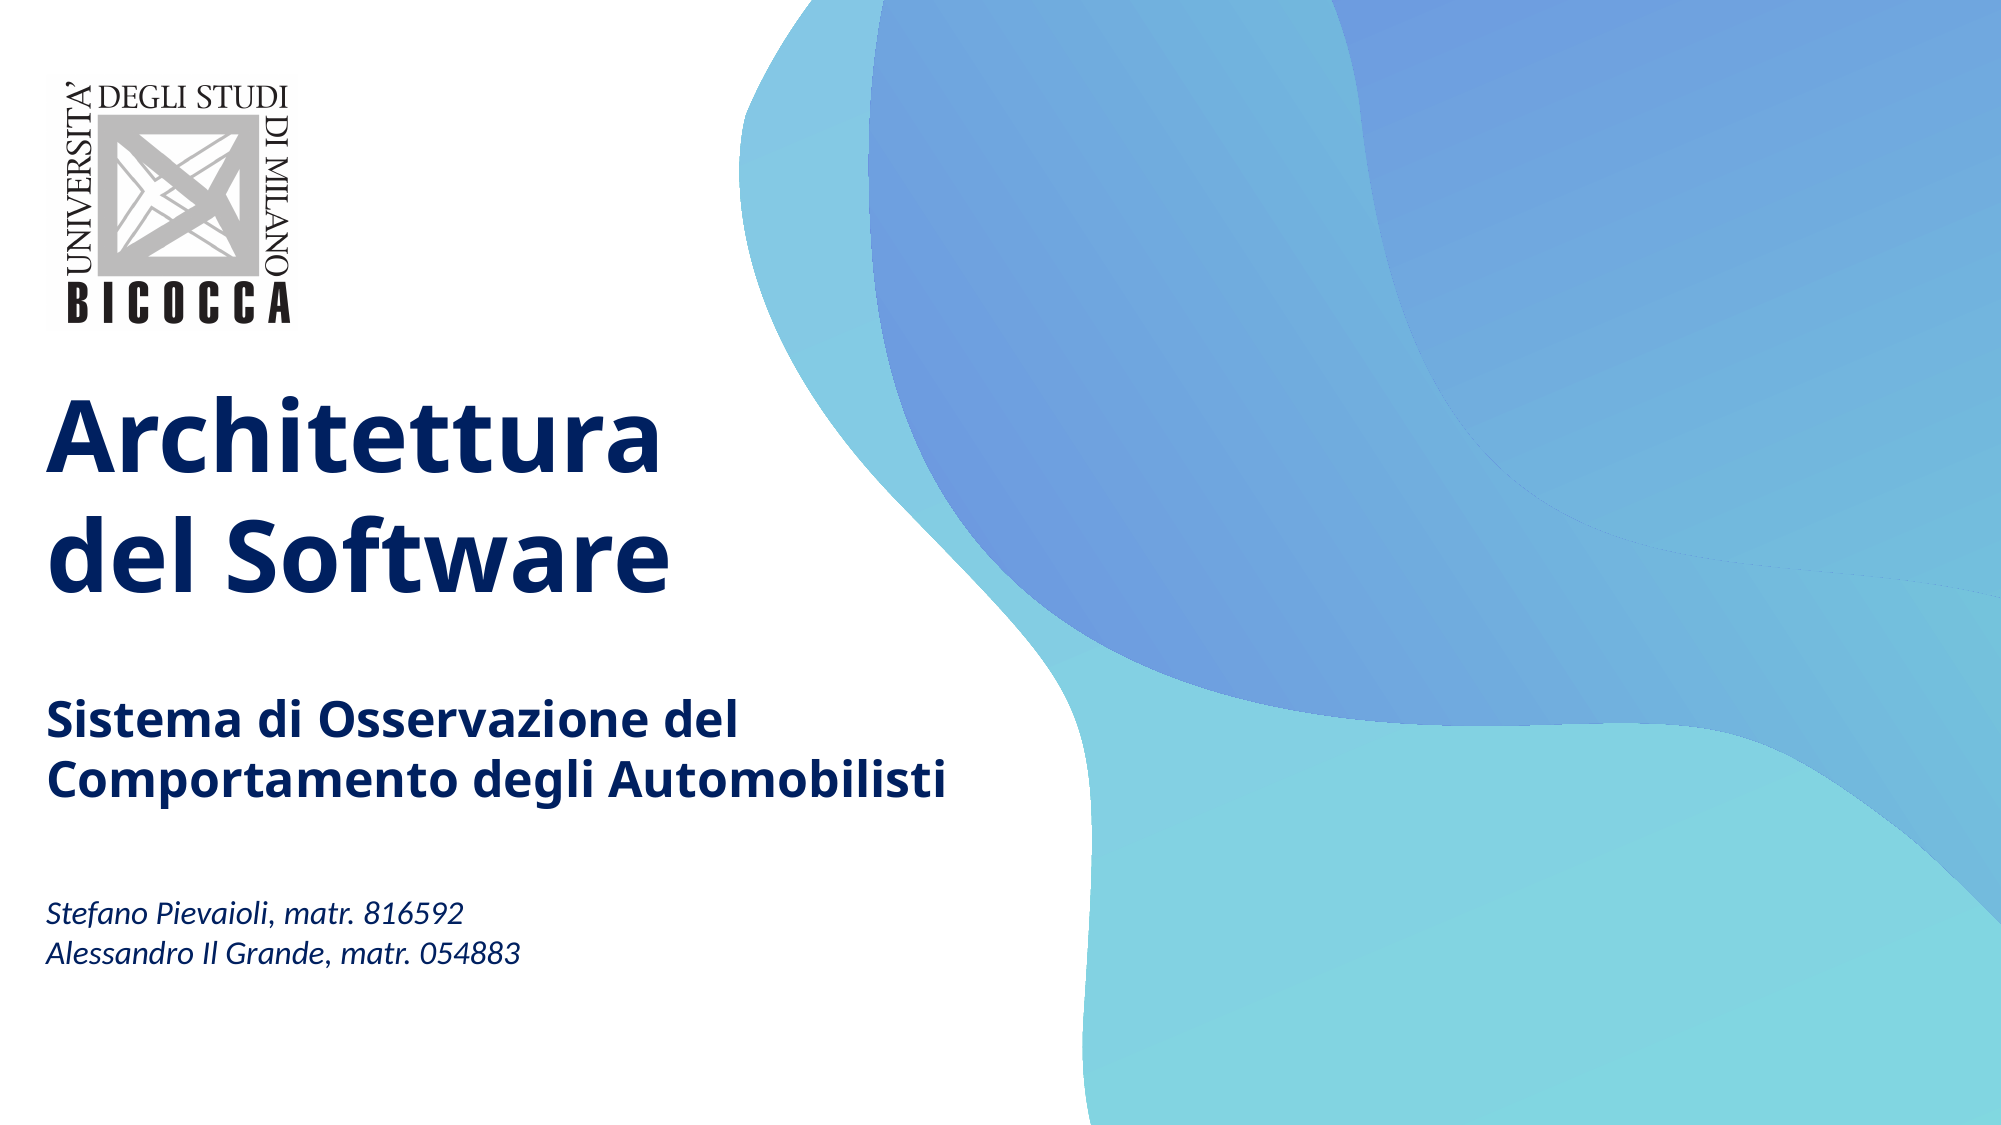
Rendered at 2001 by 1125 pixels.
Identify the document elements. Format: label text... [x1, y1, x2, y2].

text_box Sistema di Osservazione del Comportamento degli Automobilisti [45, 687, 480, 808]
text_box Architettura del Software [45, 372, 480, 613]
picture [45, 73, 298, 331]
text_box Stefano Pievaioli, matr. 816592 Alessandro Il Grande, matr. 054883 [45, 891, 480, 1007]
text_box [487, 0, 2000, 1125]
